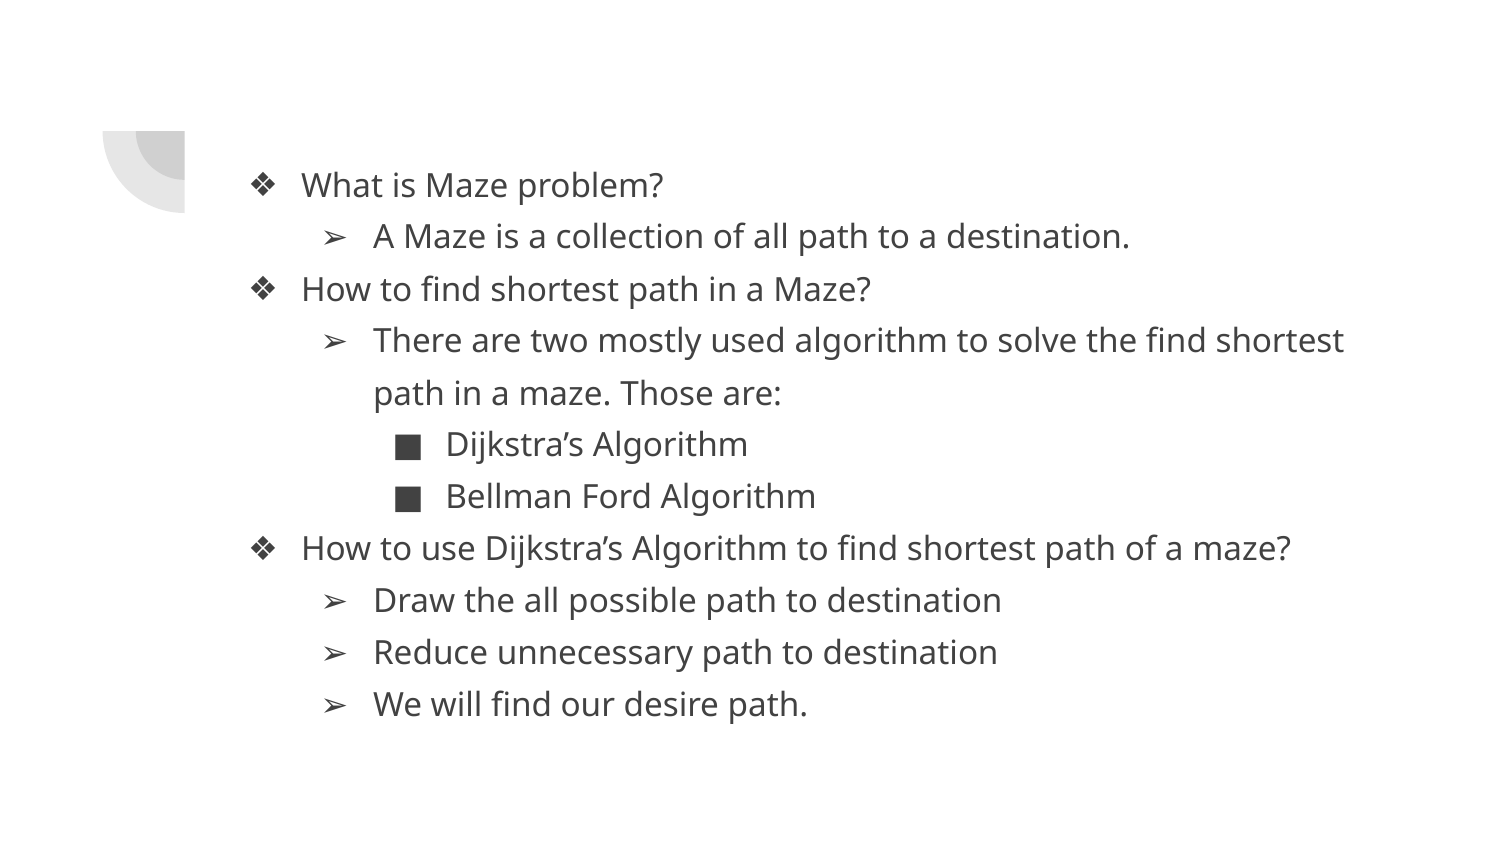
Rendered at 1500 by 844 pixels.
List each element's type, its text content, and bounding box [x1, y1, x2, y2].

list What is Maze problem? A Maze is a collection of all path to a destination. How to find shortest path in a Maze? There are two mostly used algorithm to solve the find shortest path in a maze. Those are: Dijkstra’s Algorithm Bellman Ford Algorithm How to use Dijkstra’s Algorithm to find shortest path of a maze? Draw the all possible path to destination Reduce unnecessary path to destination We will find our desire path. [213, 139, 1368, 744]
